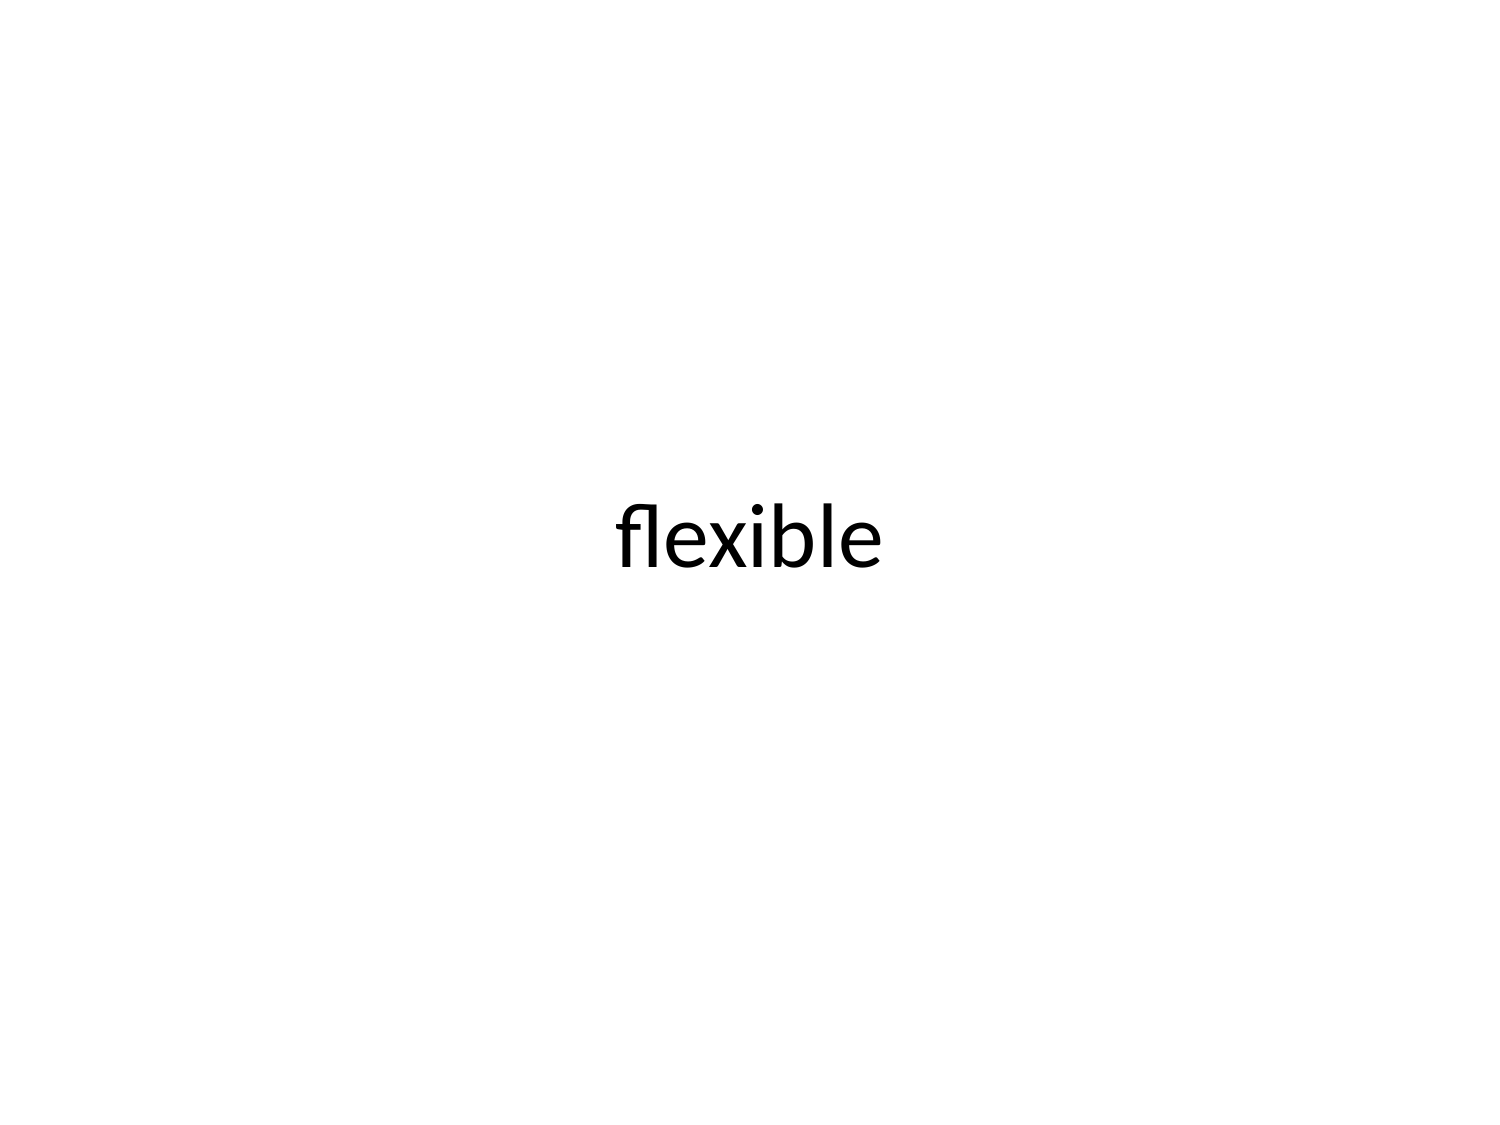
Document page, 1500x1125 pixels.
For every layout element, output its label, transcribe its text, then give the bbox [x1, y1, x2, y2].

title flexible [75, 437, 1425, 625]
